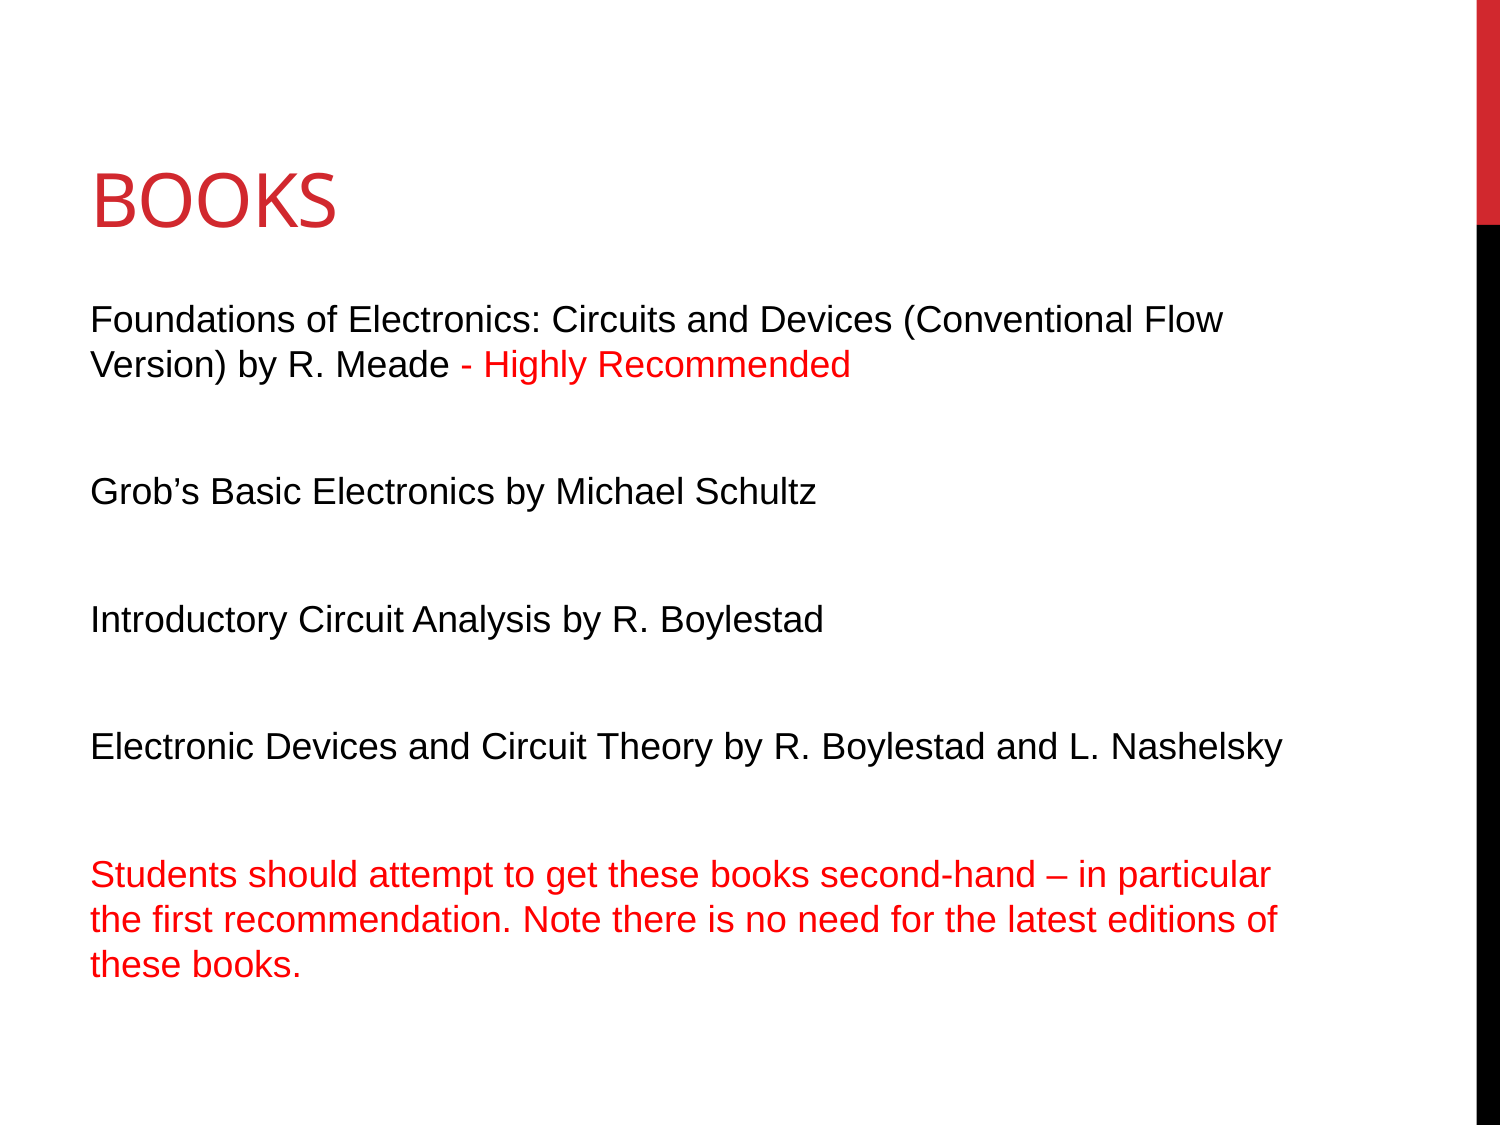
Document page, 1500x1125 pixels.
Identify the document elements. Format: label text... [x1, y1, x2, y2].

list Foundations of Electronics: Circuits and Devices (Conventional Flow Version) by R. Meade - Highly Recommended Grob’s Basic Electronics by Michael Schultz Introductory Circuit Analysis by R. Boylestad Electronic Devices and Circuit Theory by R. Boylestad and L. Nashelsky Students should attempt to get these books second-hand – in particular the first recommendation. Note there is no need for the latest editions of these books. [75, 287, 1325, 1005]
title Books [75, 25, 1025, 250]
